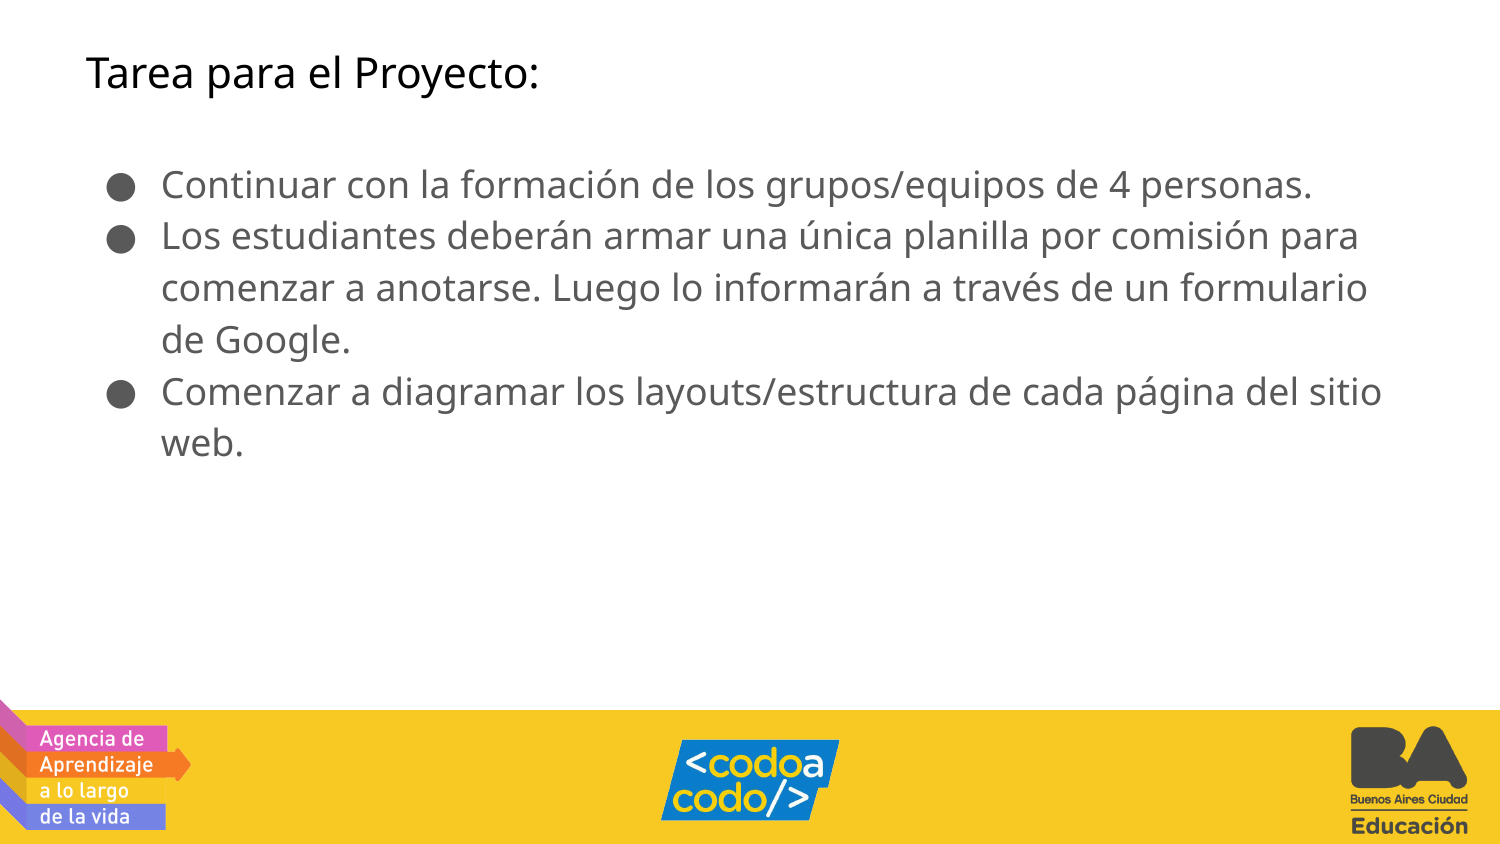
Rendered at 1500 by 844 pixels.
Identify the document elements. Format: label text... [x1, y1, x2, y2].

picture [1297, 668, 1500, 844]
list Continuar con la formación de los grupos/equipos de 4 personas. Los estudiantes deberán armar una única planilla por comisión para comenzar a anotarse. Luego lo informarán a través de un formulario de Google. Comenzar a diagramar los layouts/estructura de cada página del sitio web. [70, 139, 1430, 684]
title Tarea para el Proyecto: [70, 30, 1381, 113]
picture [0, 699, 191, 830]
picture [660, 739, 840, 821]
